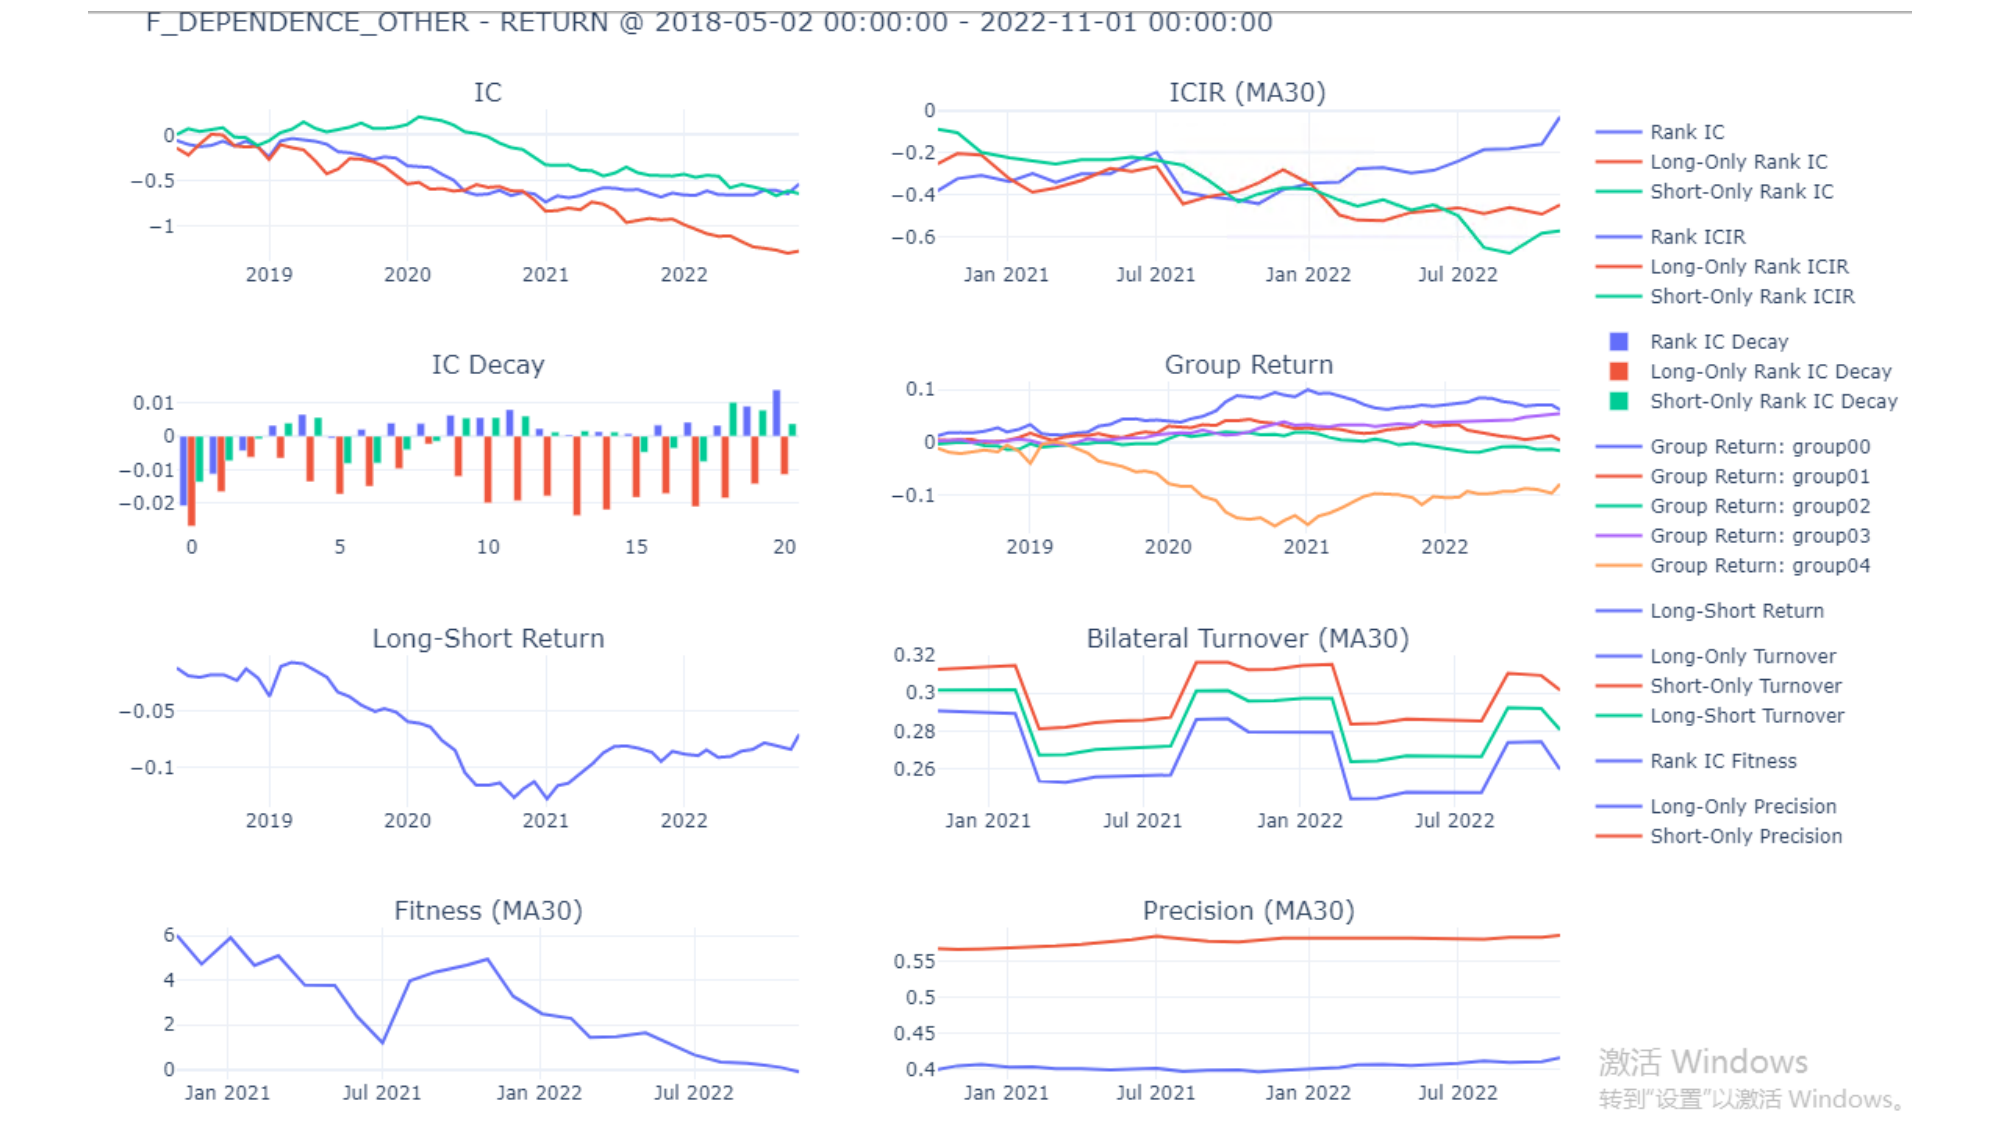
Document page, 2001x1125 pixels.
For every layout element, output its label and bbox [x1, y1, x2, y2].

picture [88, 11, 1912, 1114]
